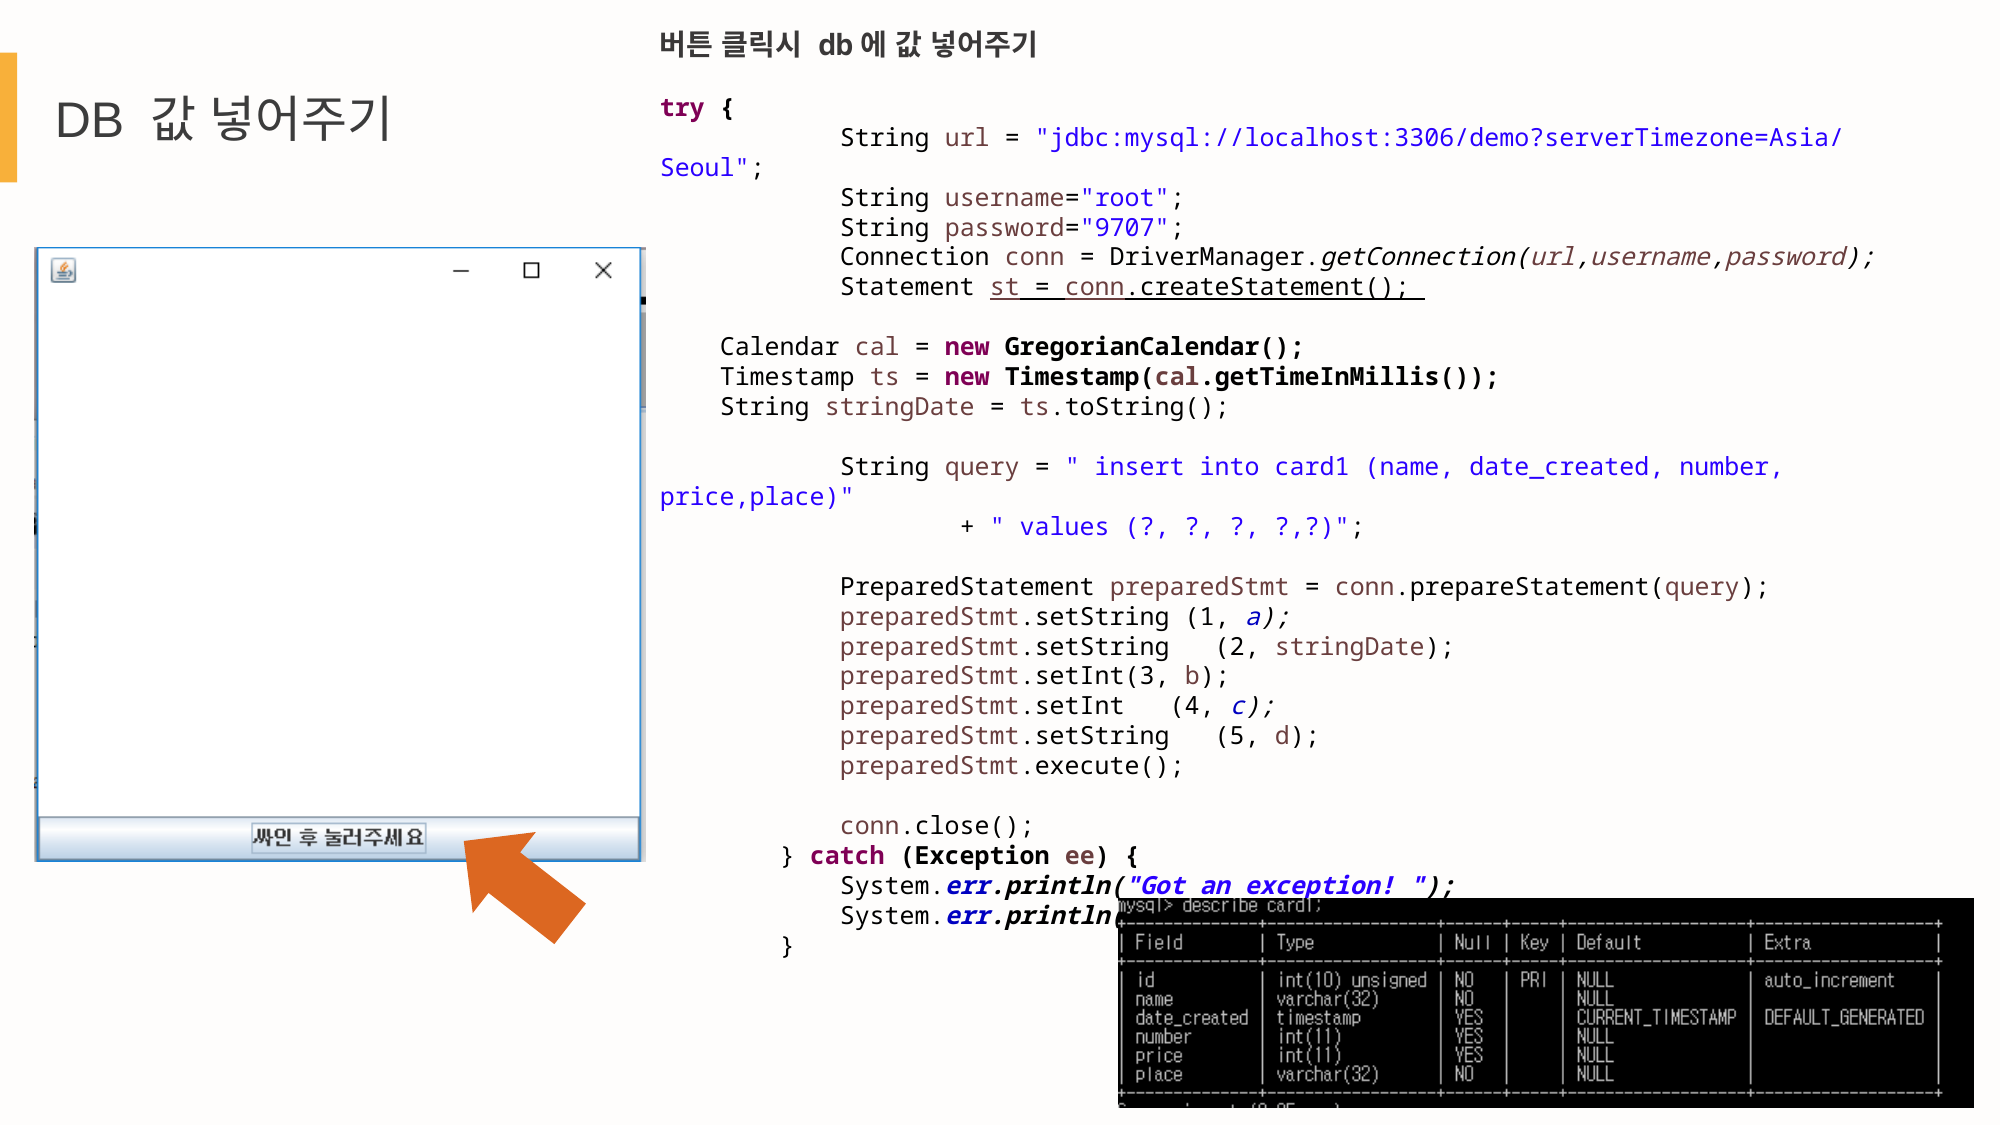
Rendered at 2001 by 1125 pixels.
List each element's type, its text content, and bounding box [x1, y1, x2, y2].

picture [34, 247, 646, 862]
text_box DB 값 넣어주기 [40, 79, 410, 155]
text_box 버튼 클릭시 db에 값 넣어주기 try { String url = "jdbc:mysql://localhost:3306/demo?serverTimezone=Asia/Seoul"; String username="root"; String password="9707"; Connection conn = DriverManager.getConnection(url,username,password); Statement st = conn.createStatement(); Calendar cal = new GregorianCalendar(); Timestamp ts = new Timestamp(cal.getTimeInMillis()); String stringDate = ts.toString(); String query = " insert into card1 (name, date_created, number, price,place)" + " values (?, ?, ?, ?,?)"; PreparedStatement preparedStmt = conn.prepareStatement(query); preparedStmt.setString (1, a); preparedStmt.setString (2, stringDate); preparedStmt.setInt(3, b); preparedStmt.setInt (4, c); preparedStmt.setString (5, d); preparedStmt.execute(); conn.close(); } catch (Exception ee) { System.err.println("Got an exception! "); System.err.println(ee.getMessage()); } [645, 18, 1930, 967]
text_box [0, 52, 18, 183]
picture [1118, 898, 1974, 1109]
text_box [466, 862, 586, 945]
